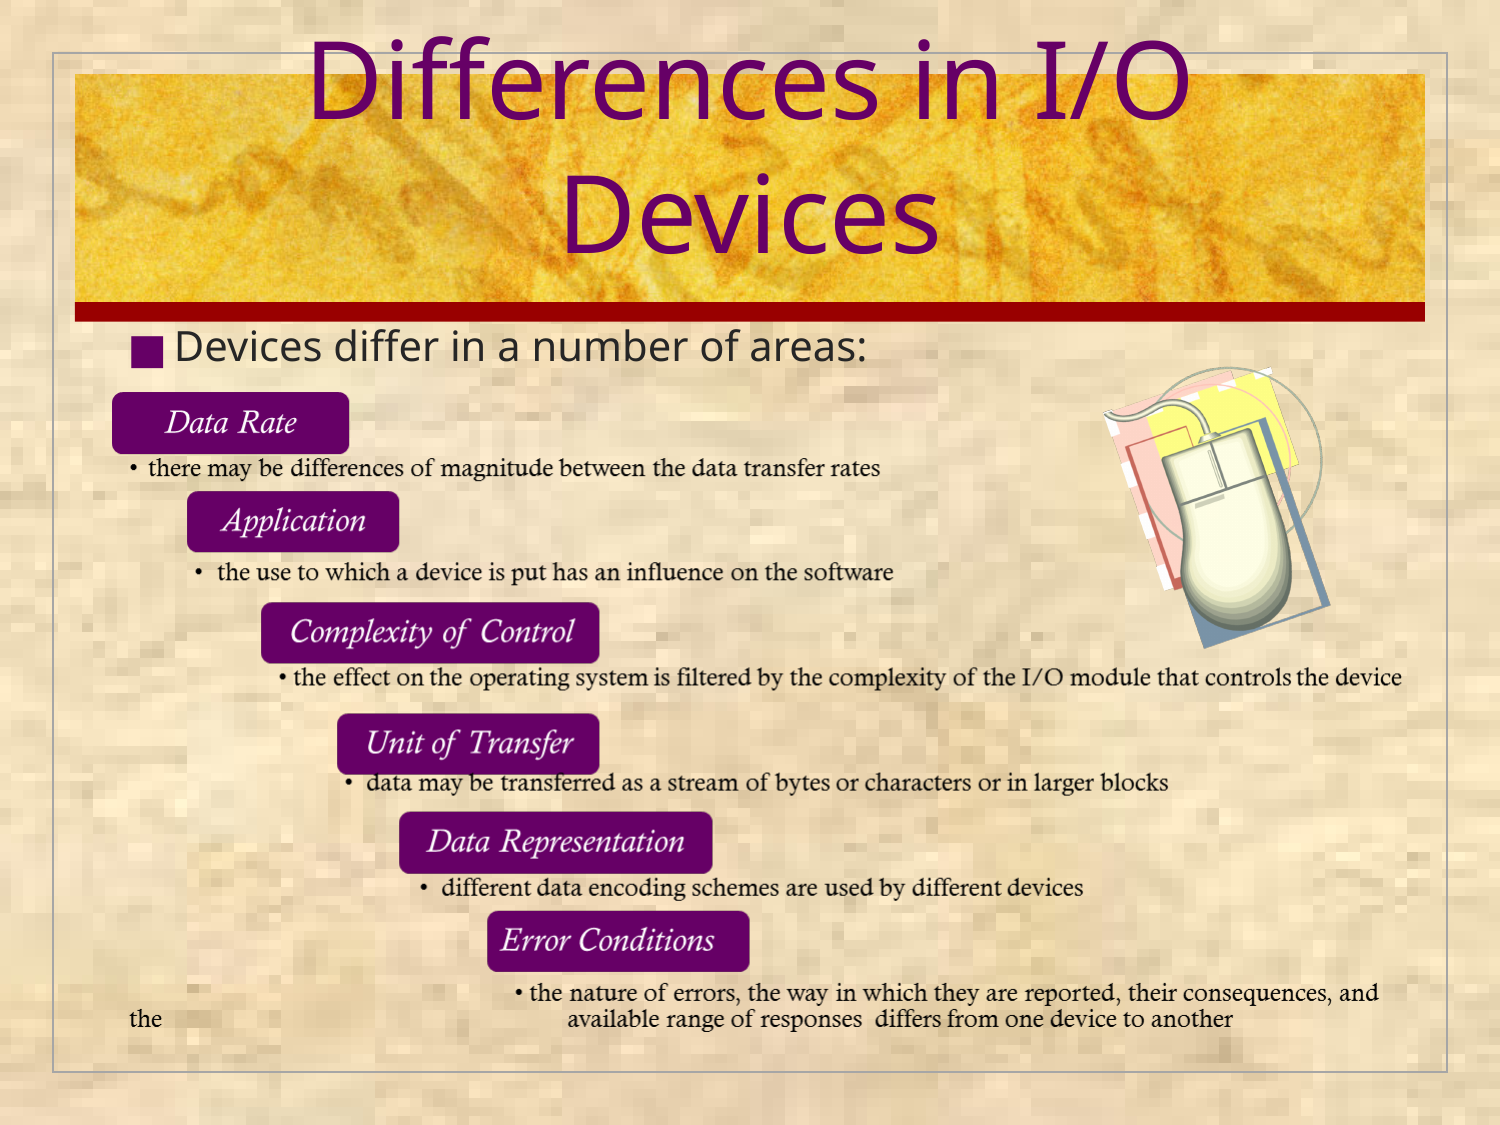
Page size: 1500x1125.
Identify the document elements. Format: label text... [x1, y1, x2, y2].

picture [0, 0, 1500, 1125]
list Devices differ in a number of areas: [112, 312, 1400, 373]
title Differences in I/O Devices [108, 74, 1392, 275]
